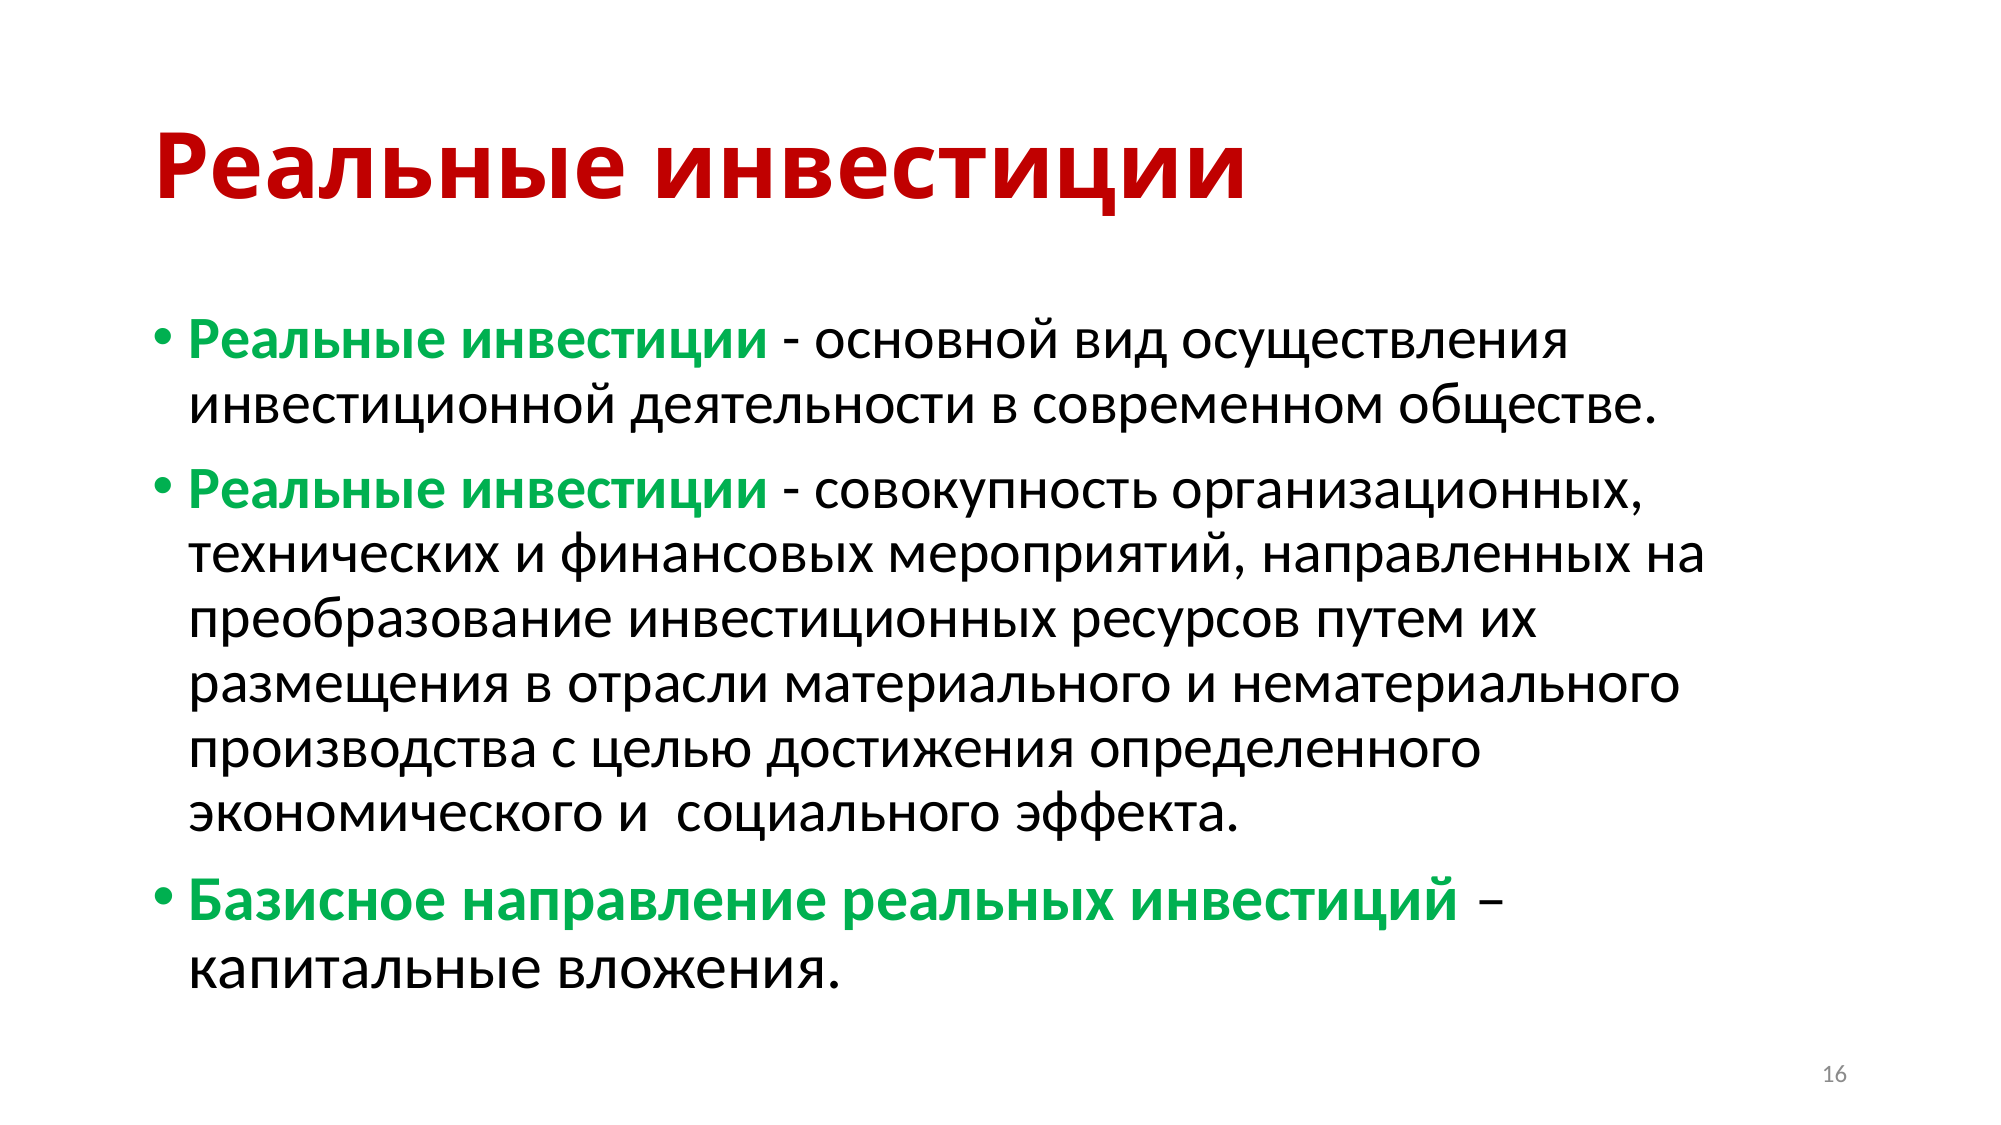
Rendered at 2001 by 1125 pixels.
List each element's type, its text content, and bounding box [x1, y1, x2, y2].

slide_number 16 [1412, 1042, 1863, 1103]
list Реальные инвестиции - основной вид осуществления инвестиционной деятельности в современном обществе. Реальные инвестиции - совокупность организационных, технических и финансовых мероприятий, направленных на преобразование инвестиционных ресурсов путем их размещения в отрасли материального и нематериального производства с целью достижения определенного экономического и социального эффекта. Базисное направление реальных инвестиций –капитальные вложения. [137, 299, 1863, 1014]
title Реальные инвестиции [137, 59, 1863, 278]
